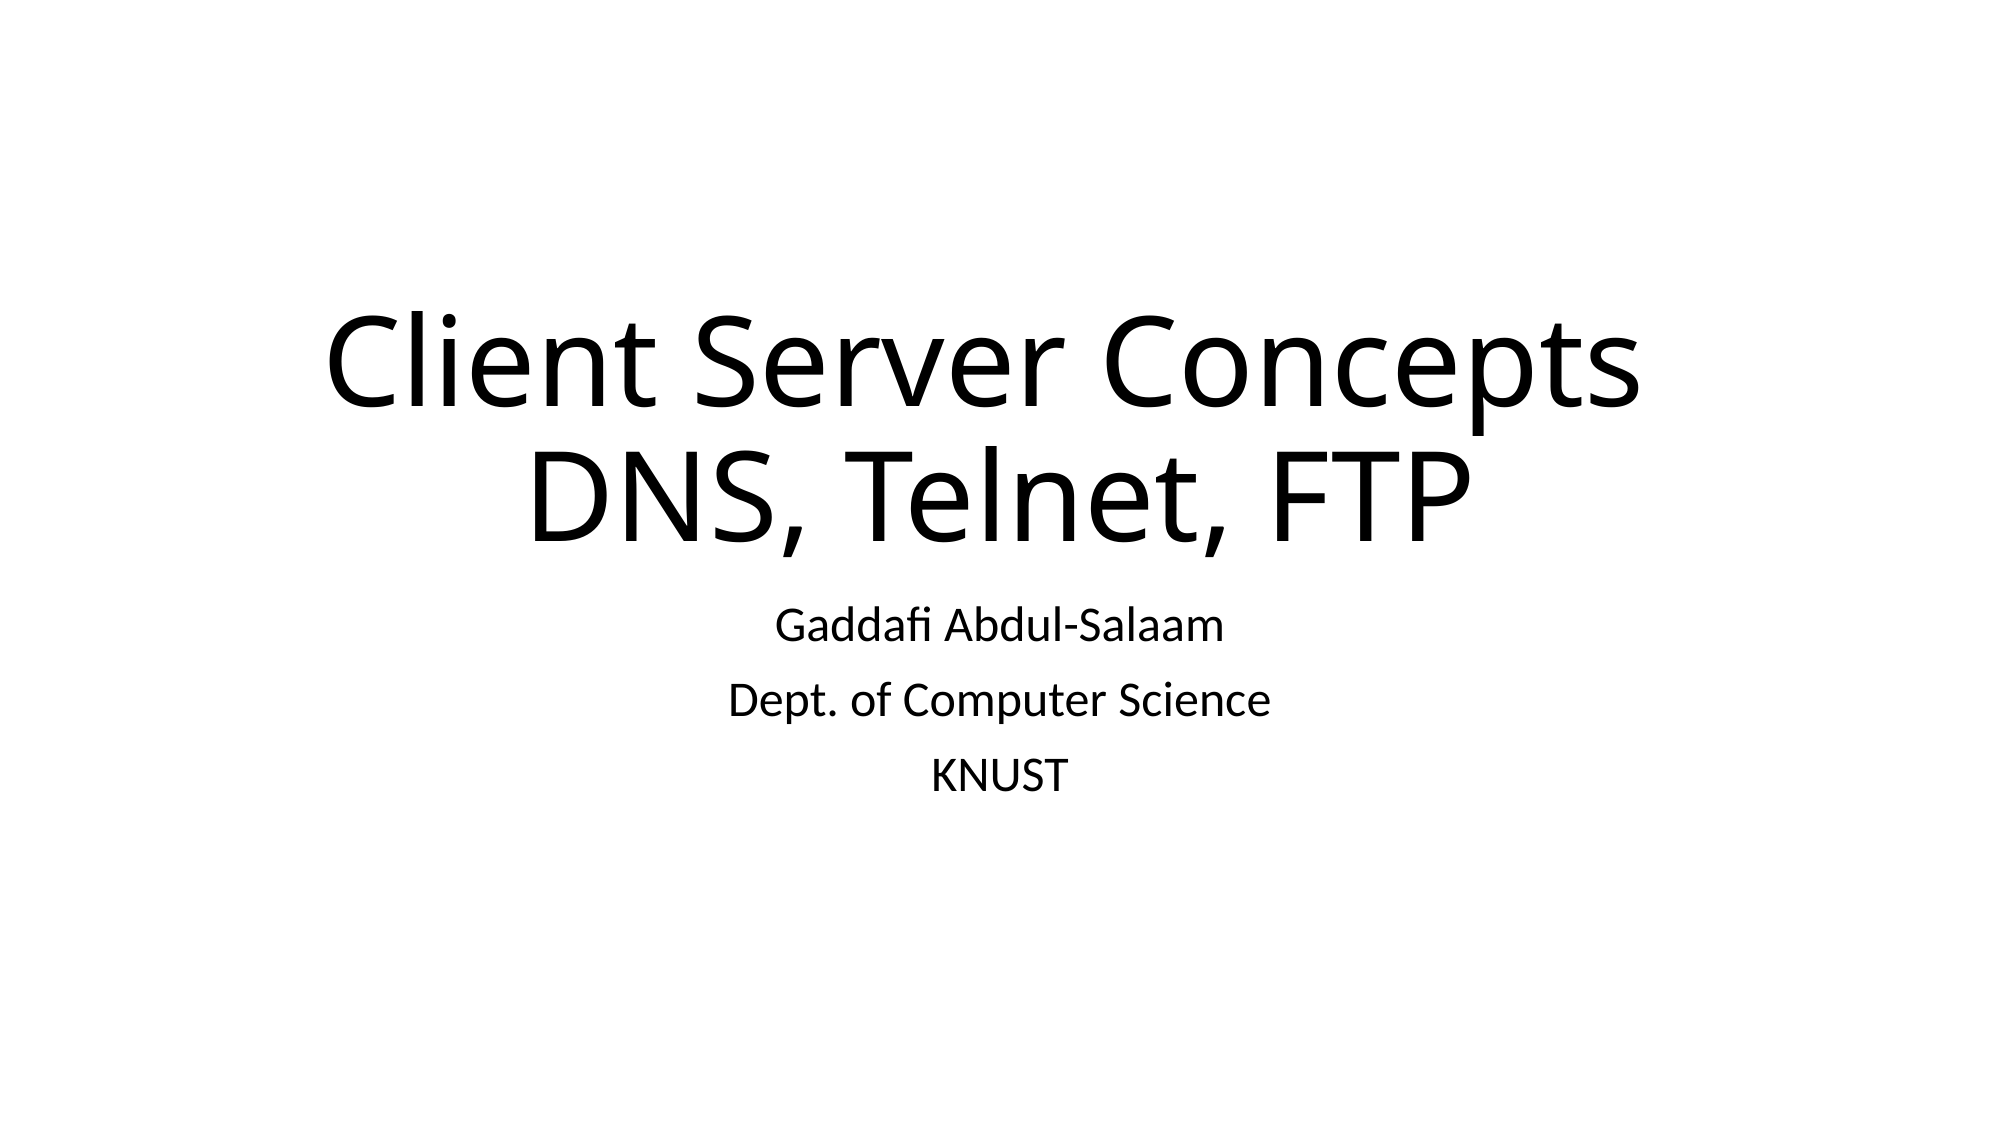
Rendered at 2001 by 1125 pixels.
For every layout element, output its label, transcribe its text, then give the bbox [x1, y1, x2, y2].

title Client Server Concepts DNS, Telnet, FTP [249, 184, 1750, 576]
subtitle Gaddafi Abdul-Salaam Dept. of Computer Science KNUST [249, 590, 1750, 863]
